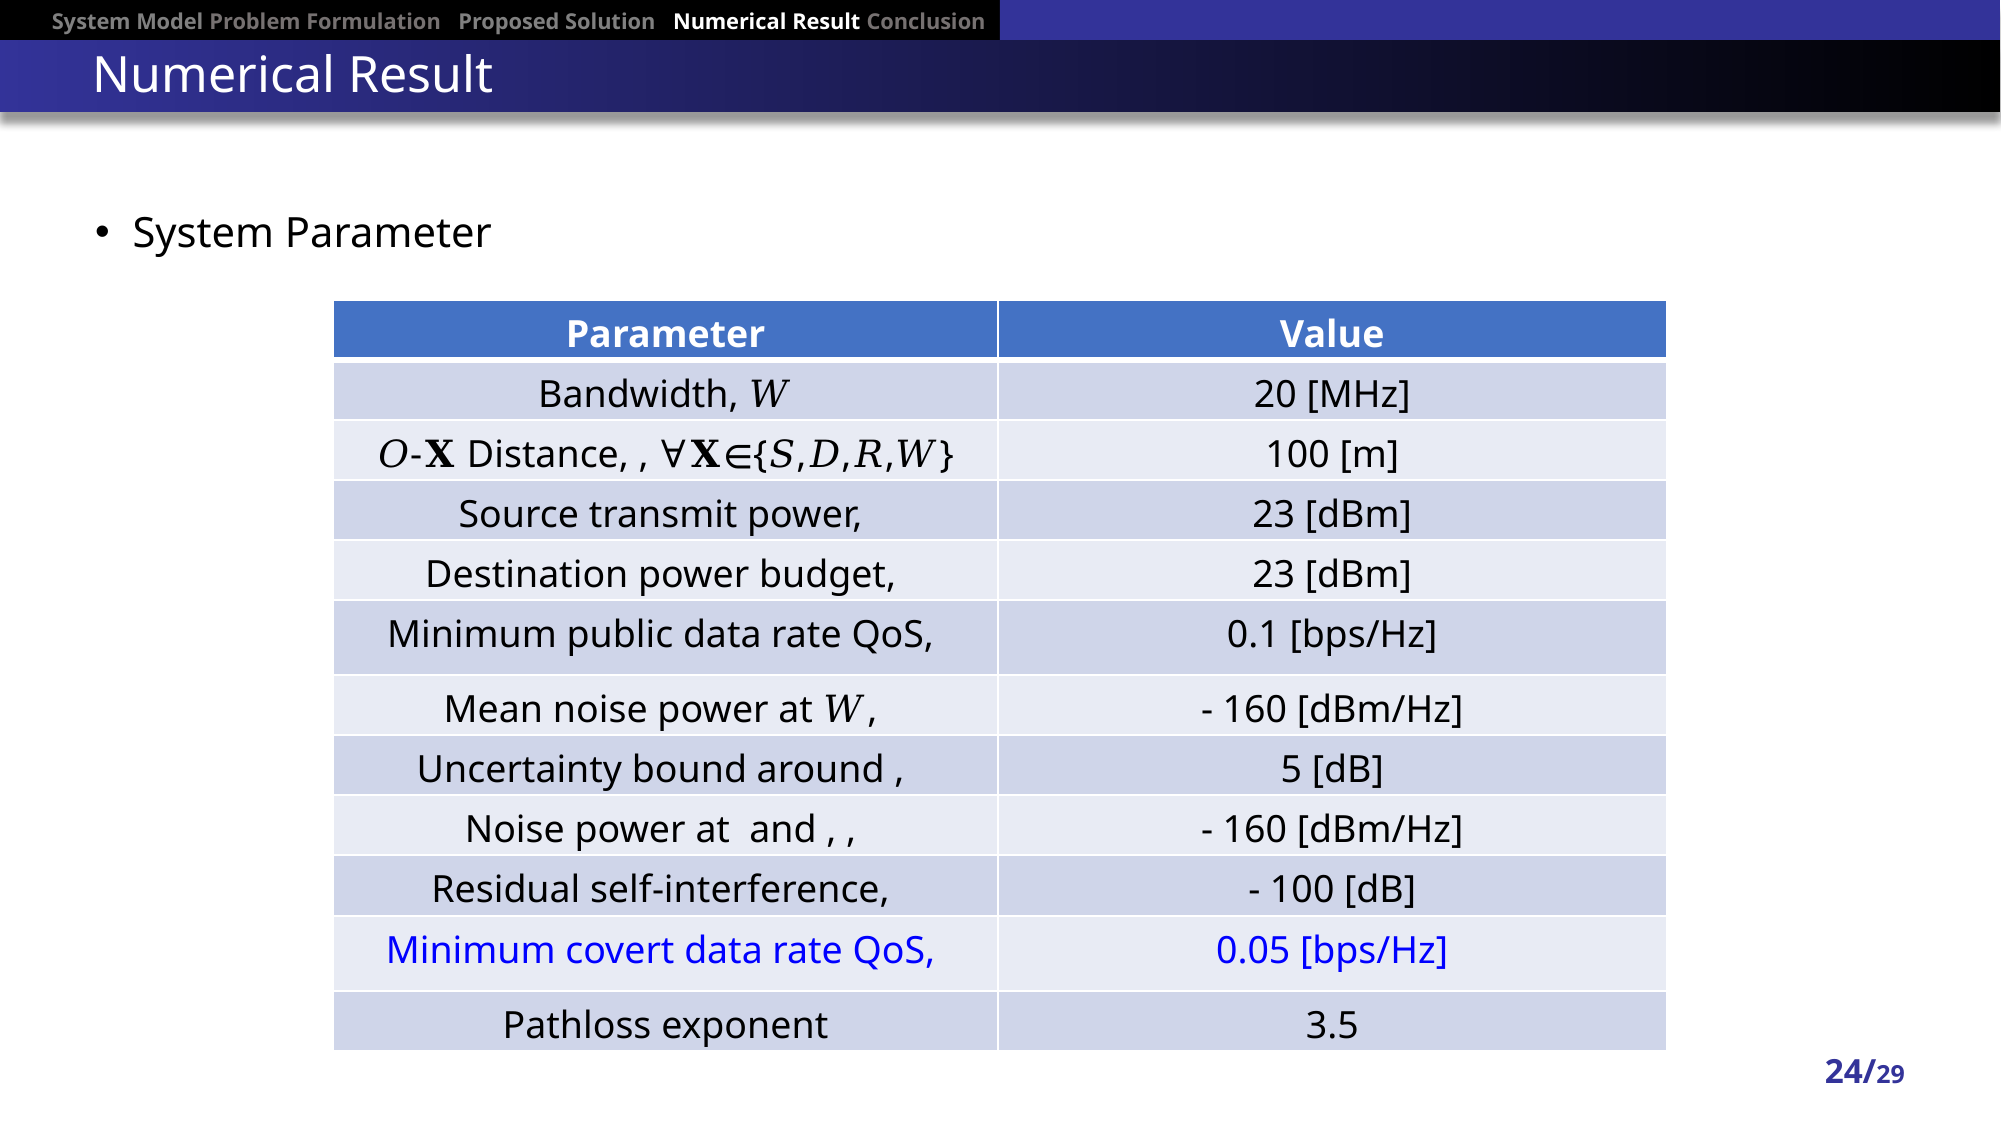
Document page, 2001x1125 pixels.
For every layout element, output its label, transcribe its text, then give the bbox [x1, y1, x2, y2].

text_box System Model Problem Formulation Proposed Solution Numerical Result Conclusion [33, 0, 1007, 41]
slide_number 24/29 [1470, 1042, 1920, 1103]
list System Parameter [79, 203, 1920, 1012]
title Numerical Result [77, 47, 1803, 105]
